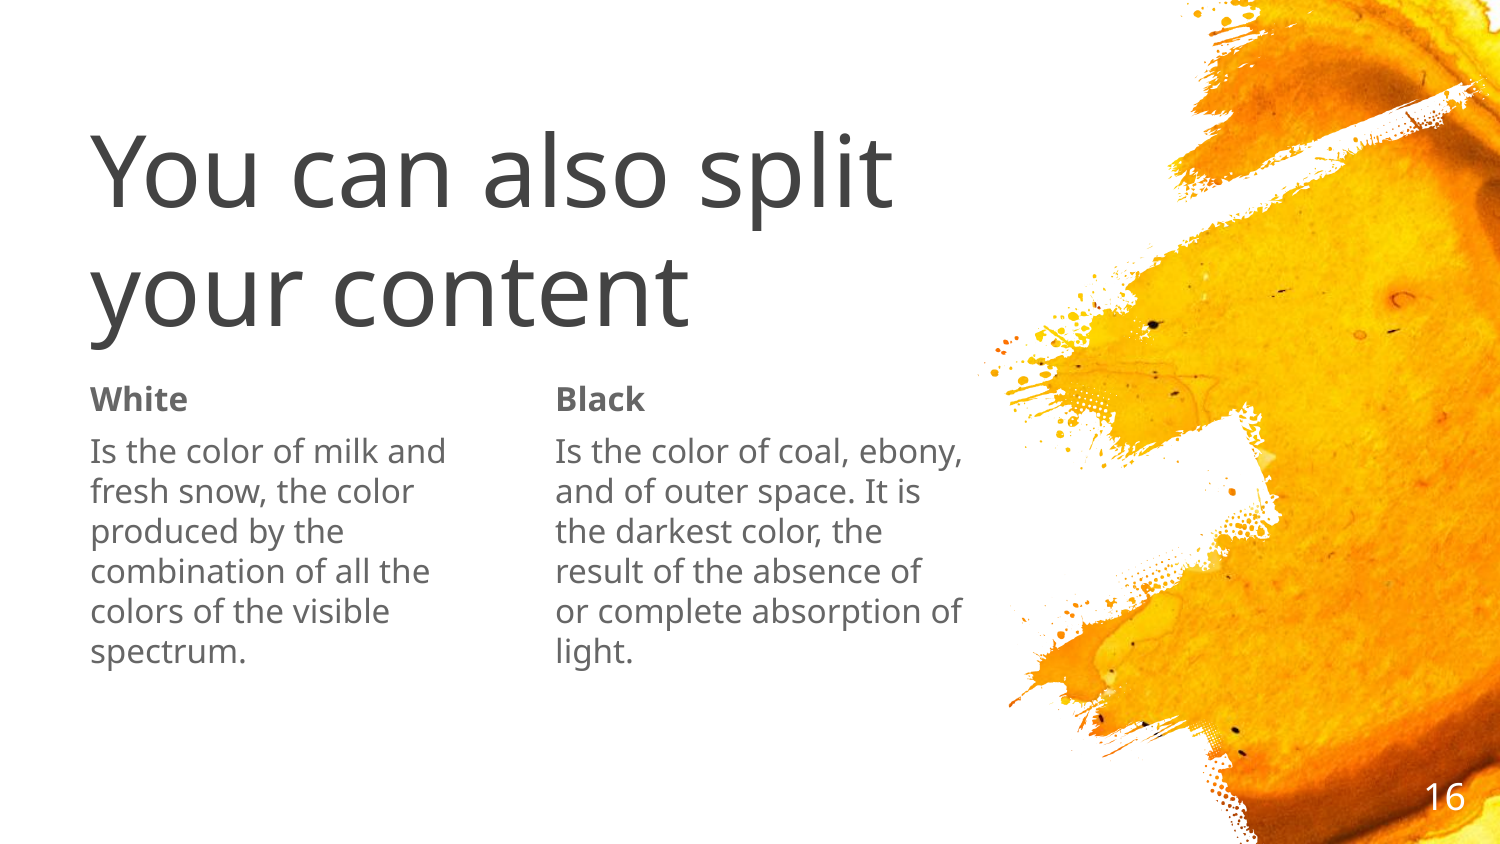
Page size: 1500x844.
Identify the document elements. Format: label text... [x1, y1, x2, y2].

picture [0, 0, 1500, 844]
list White Is the color of milk and fresh snow, the color produced by the combination of all the colors of the visible spectrum. [75, 362, 514, 796]
title You can also split your content [75, 221, 980, 362]
slide_number 16 [1391, 766, 1482, 832]
list Black Is the color of coal, ebony, and of outer space. It is the darkest color, the result of the absence of or complete absorption of light. [540, 362, 980, 796]
